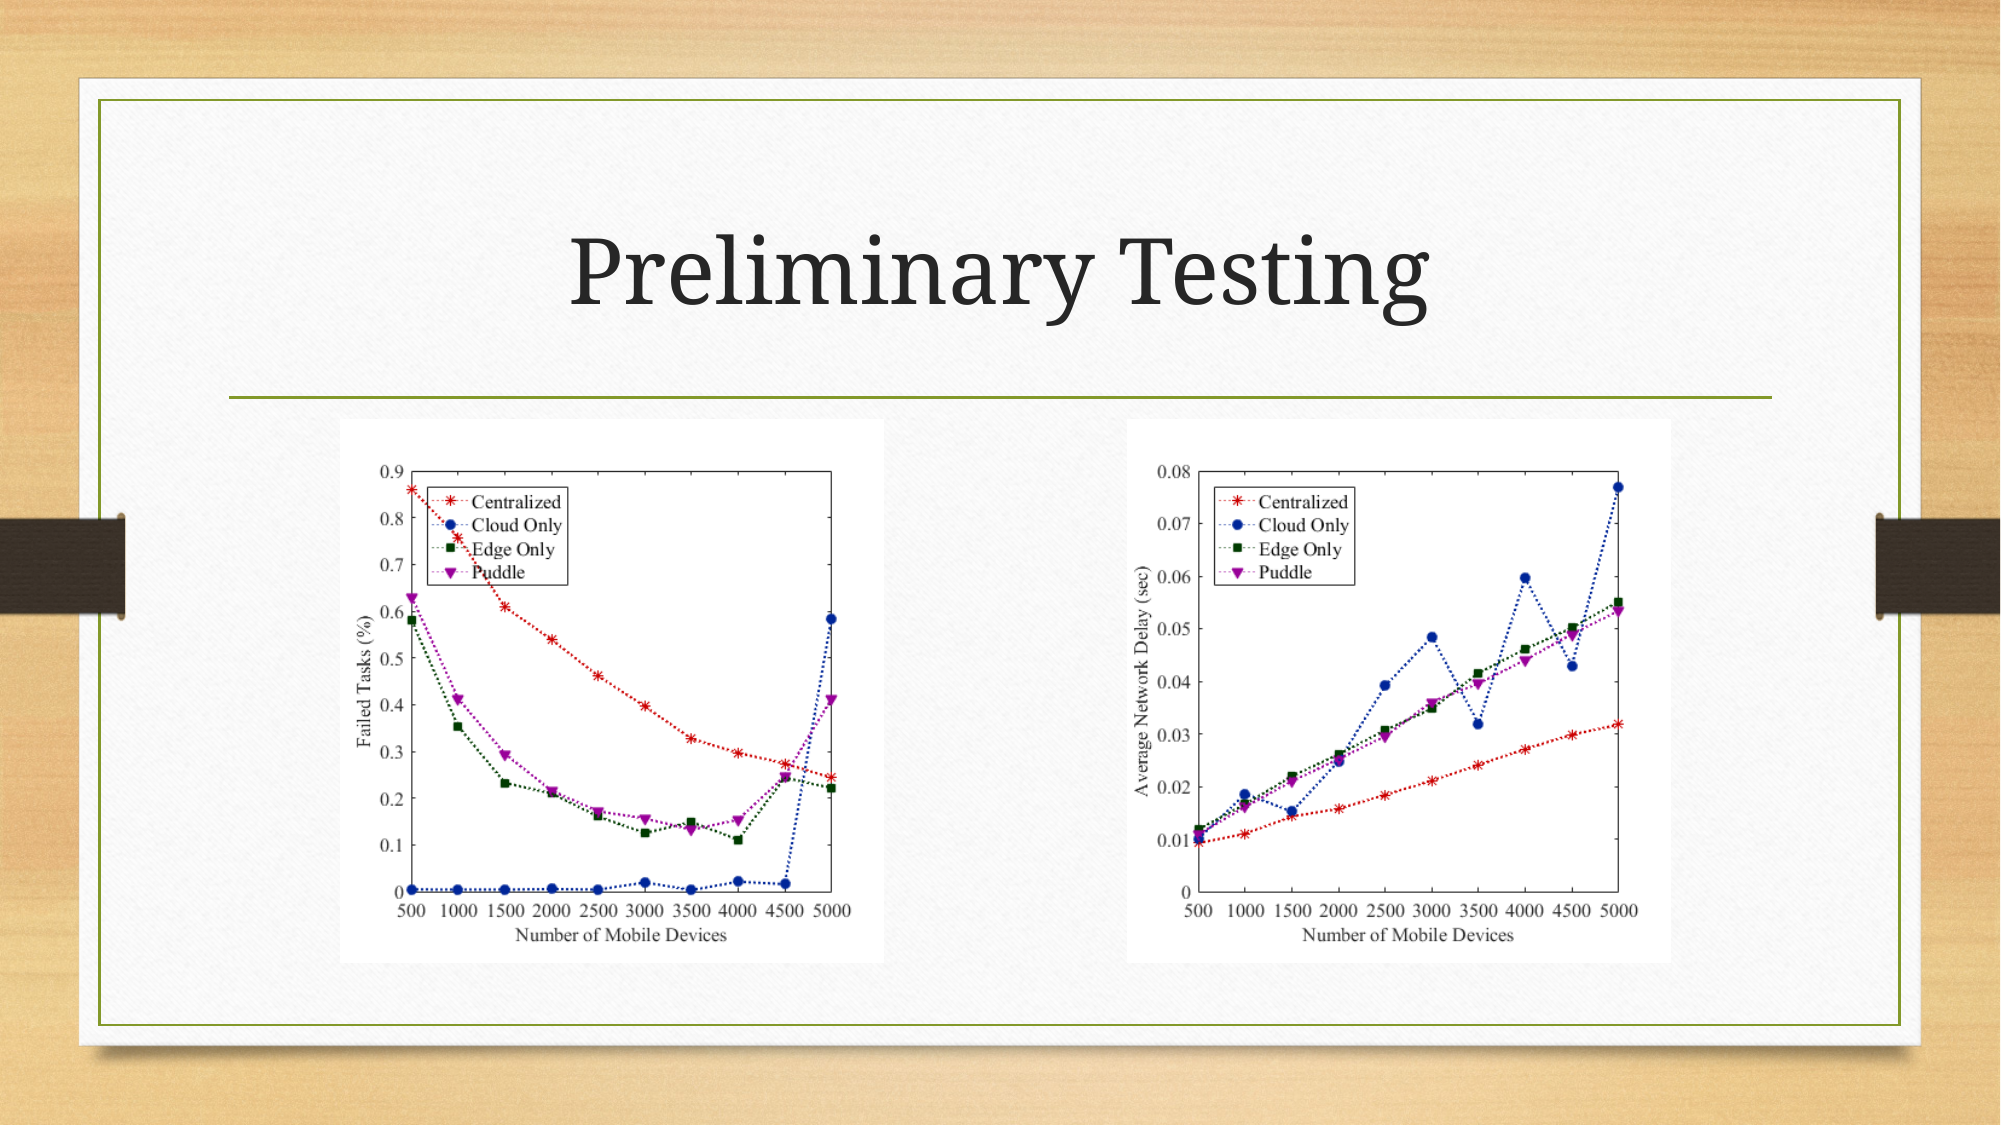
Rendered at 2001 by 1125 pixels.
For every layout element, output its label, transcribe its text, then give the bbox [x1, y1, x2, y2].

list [1127, 419, 1671, 964]
title Preliminary Testing [212, 161, 1788, 375]
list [339, 419, 884, 964]
picture [0, 0, 2001, 1125]
